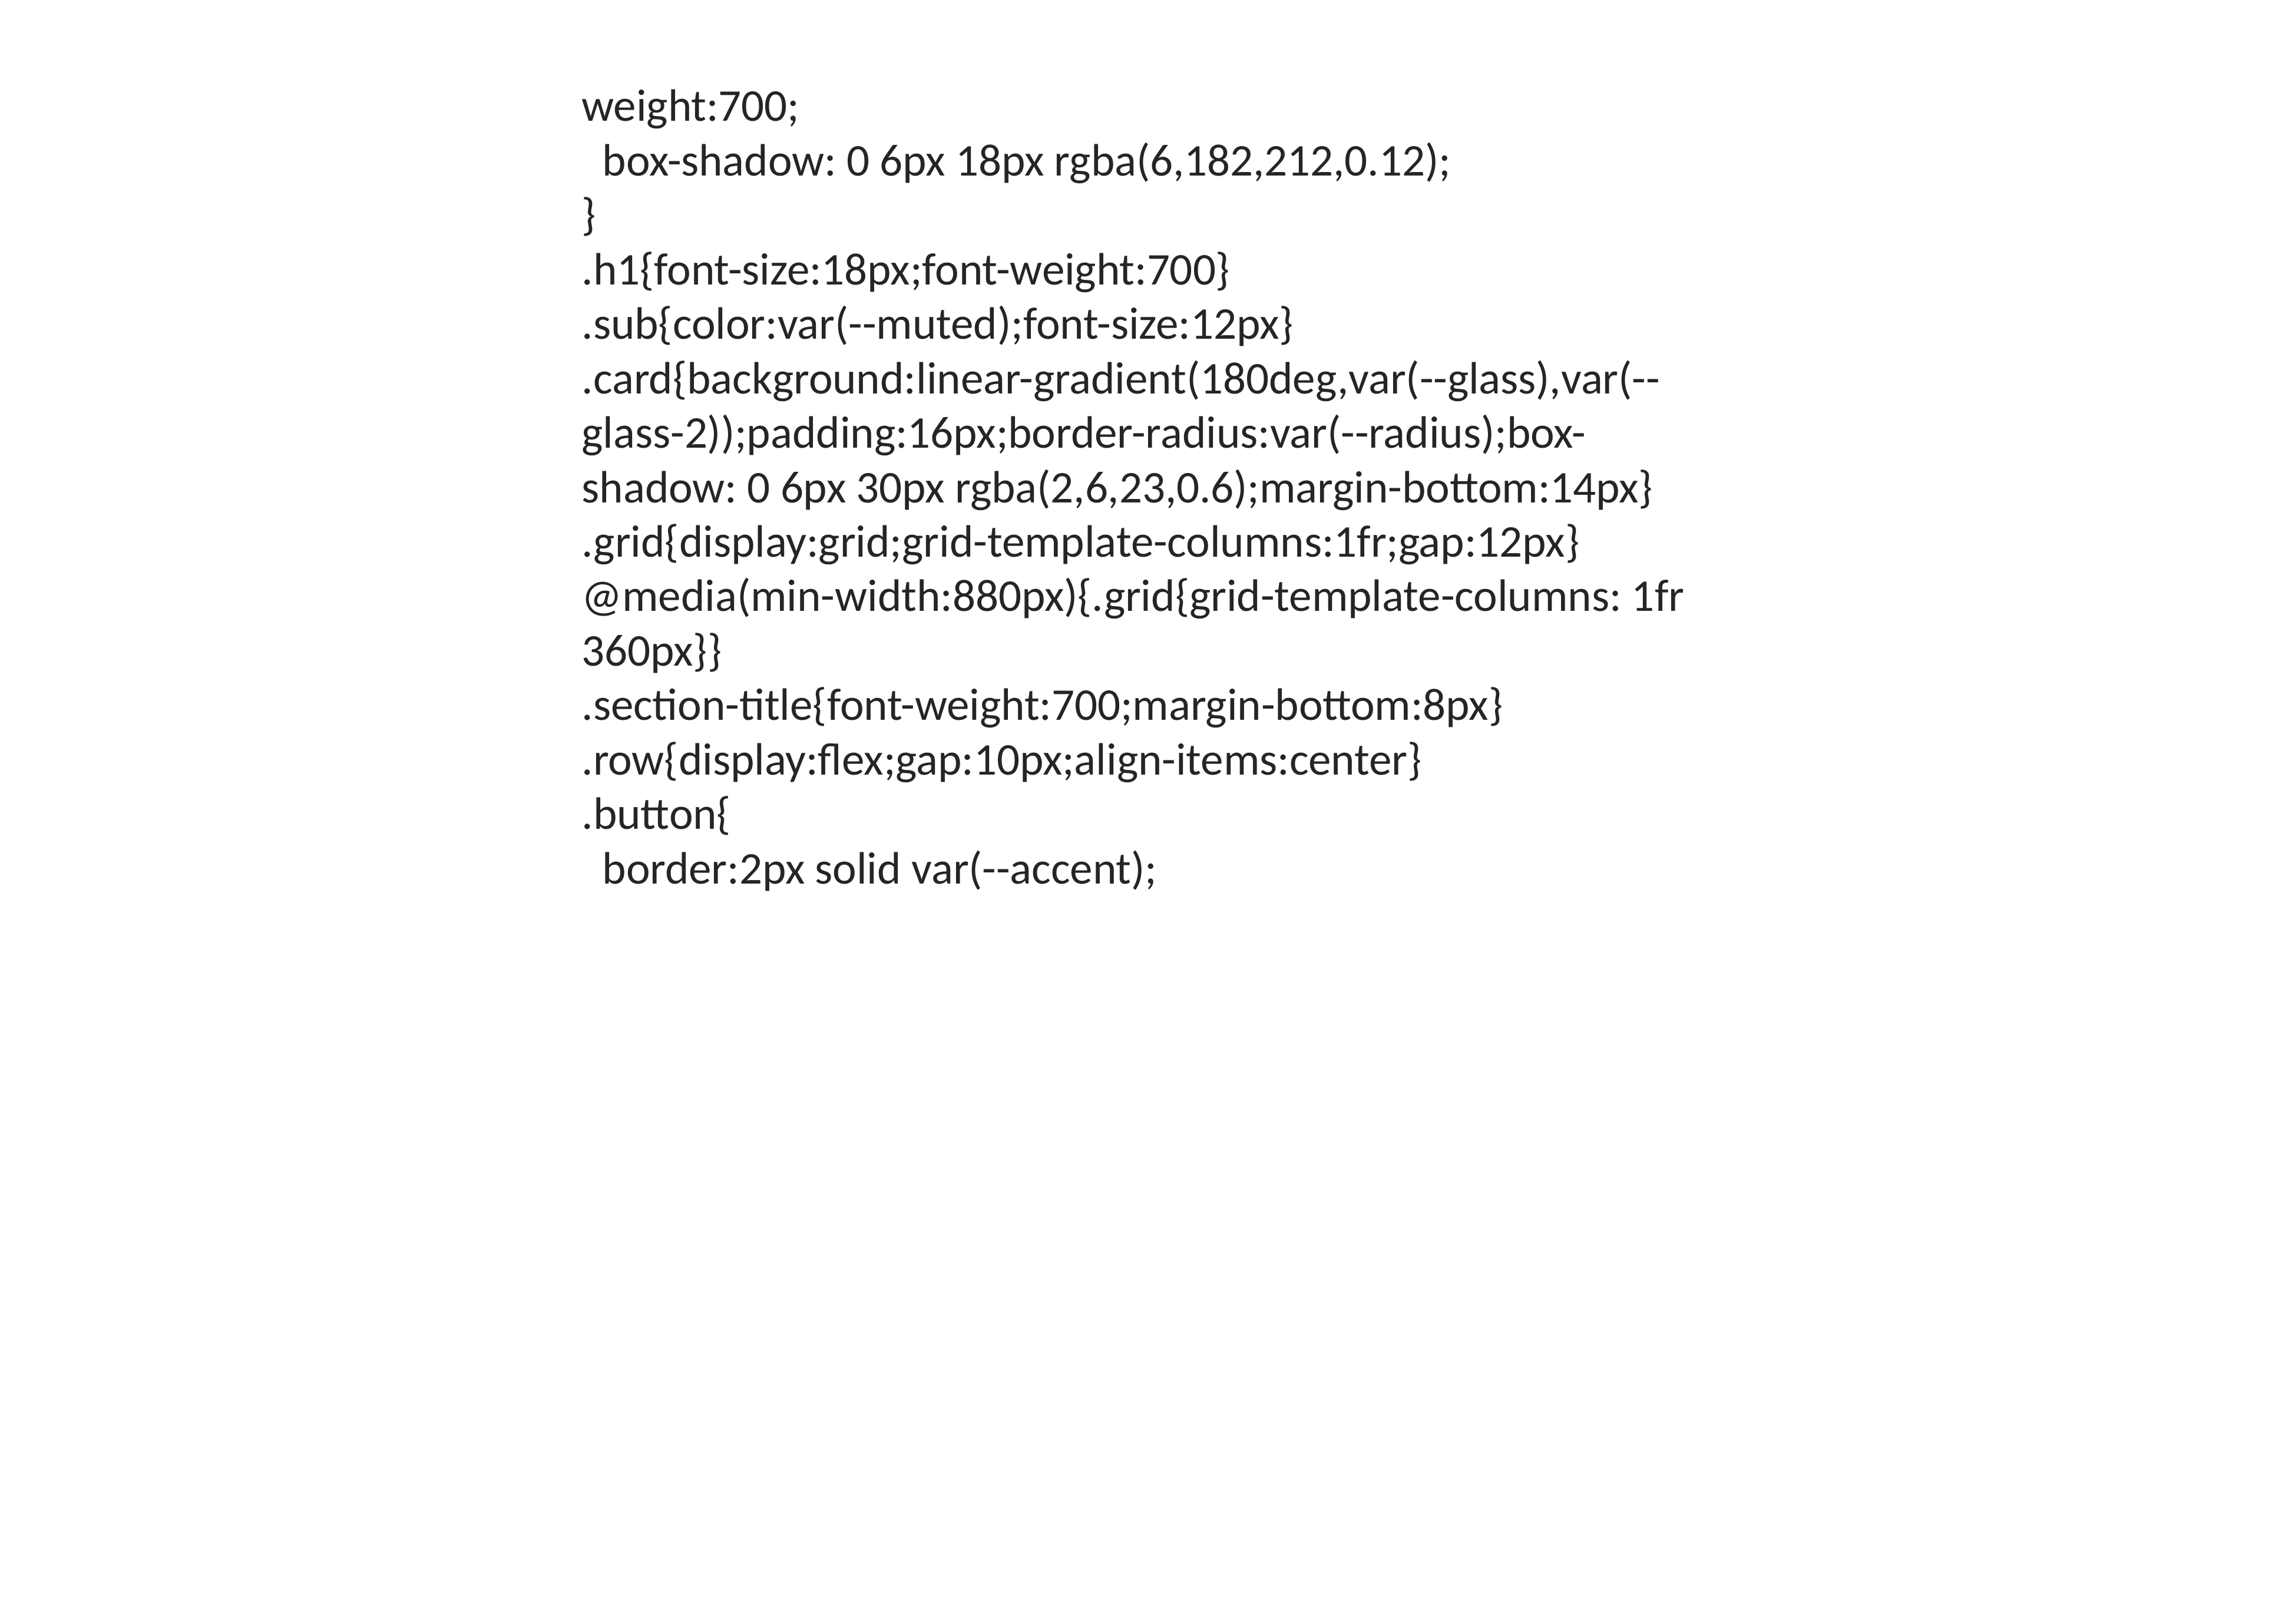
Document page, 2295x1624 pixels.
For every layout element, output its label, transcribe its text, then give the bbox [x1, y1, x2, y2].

text_box weight:700; box-shadow: 0 6px 18px rgba(6,182,212,0.12); } .h1{font-size:18px;font-weight:700} .sub{color:var(--muted);font-size:12px} .card{background:linear-gradient(180deg,var(--glass),var(--glass-2));padding:16px;border-radius:var(--radius);box-shadow: 0 6px 30px rgba(2,6,23,0.6);margin-bottom:14px} .grid{display:grid;grid-template-columns:1fr;gap:12px} @media(min-width:880px){.grid{grid-template-columns: 1fr 360px}} .section-title{font-weight:700;margin-bottom:8px} .row{display:flex;gap:10px;align-items:center} .button{ border:2px solid var(--accent); [573, 55, 1722, 1624]
